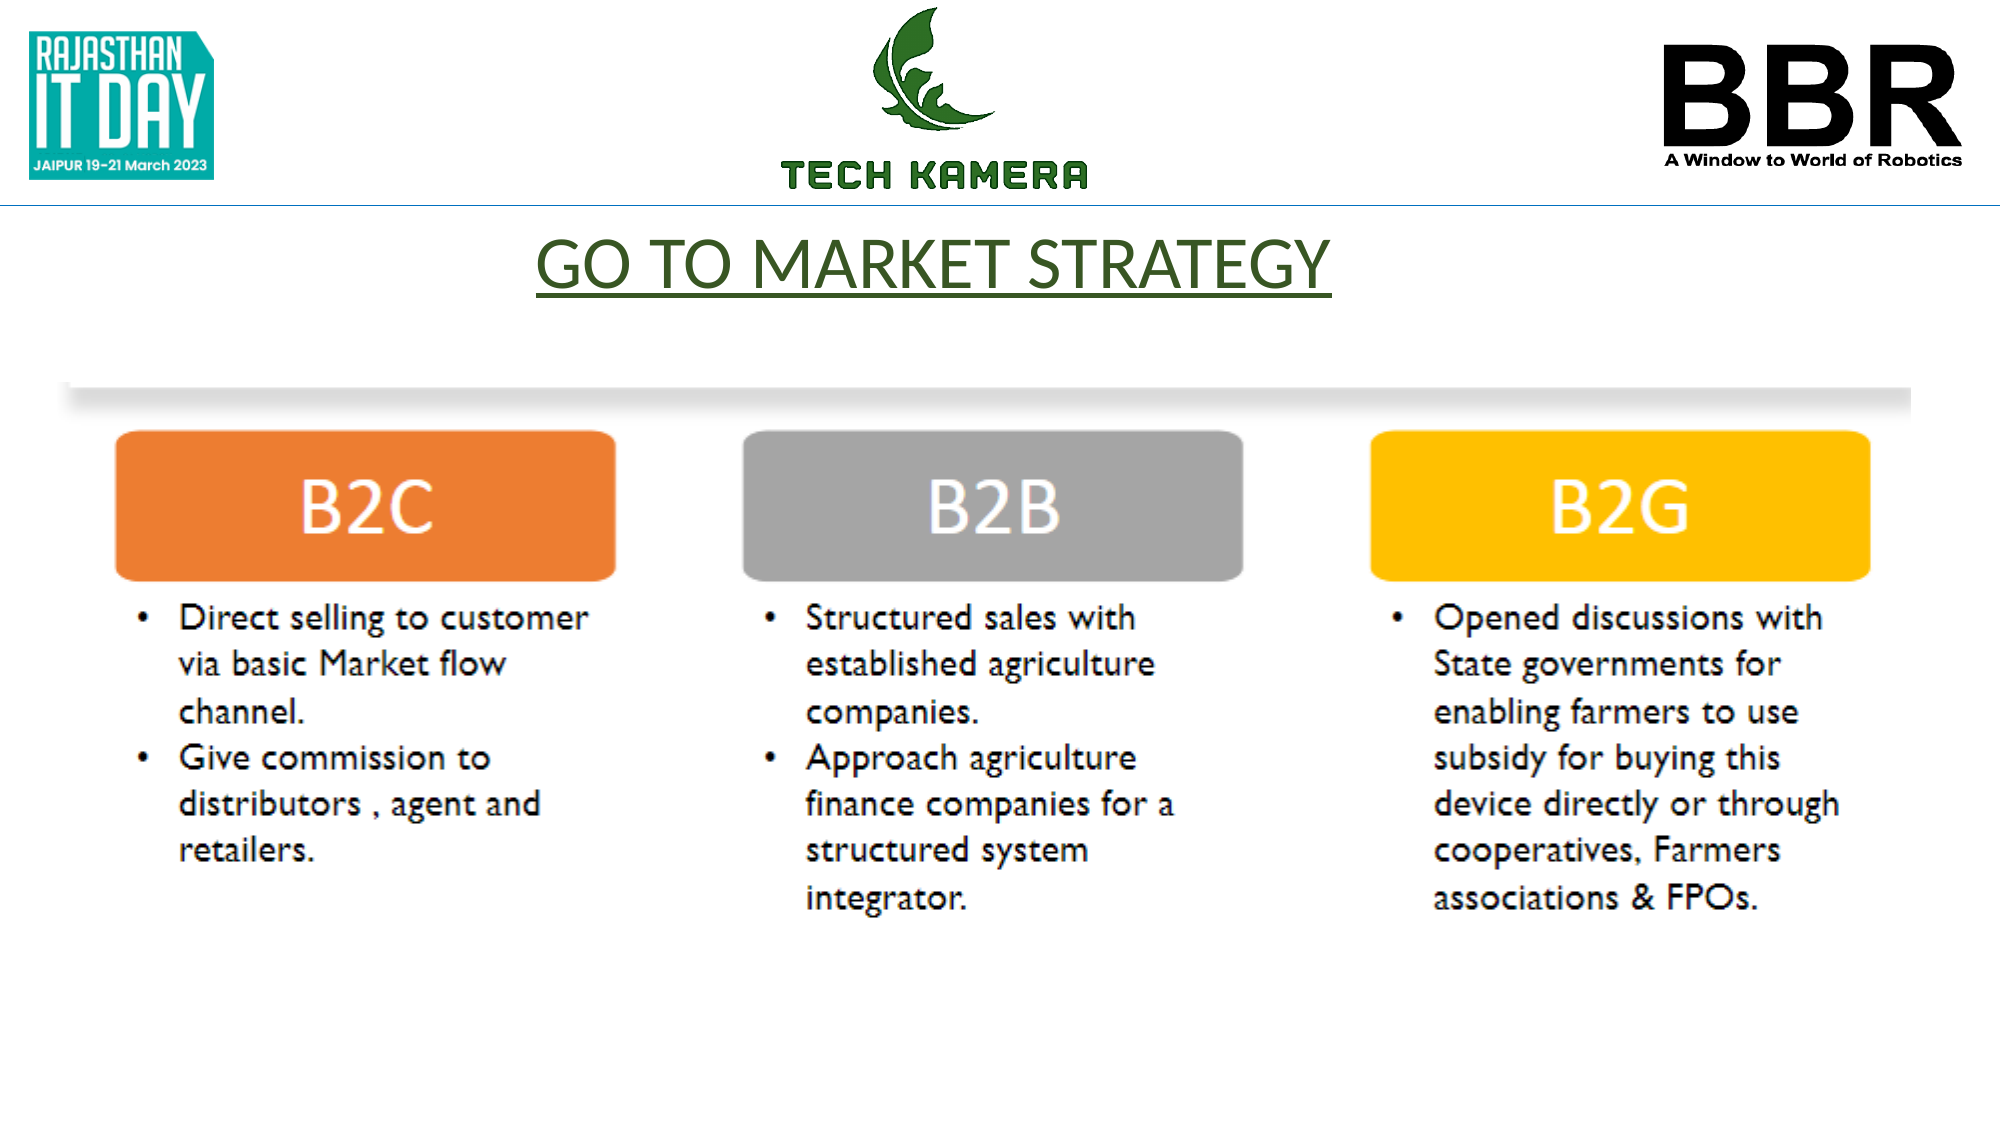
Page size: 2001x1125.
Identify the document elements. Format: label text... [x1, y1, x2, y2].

picture [57, 382, 1911, 958]
picture [781, 7, 1087, 206]
picture [29, 31, 214, 180]
text_box GO TO MARKET STRATEGY [380, 206, 1487, 311]
picture [1654, 31, 1971, 181]
